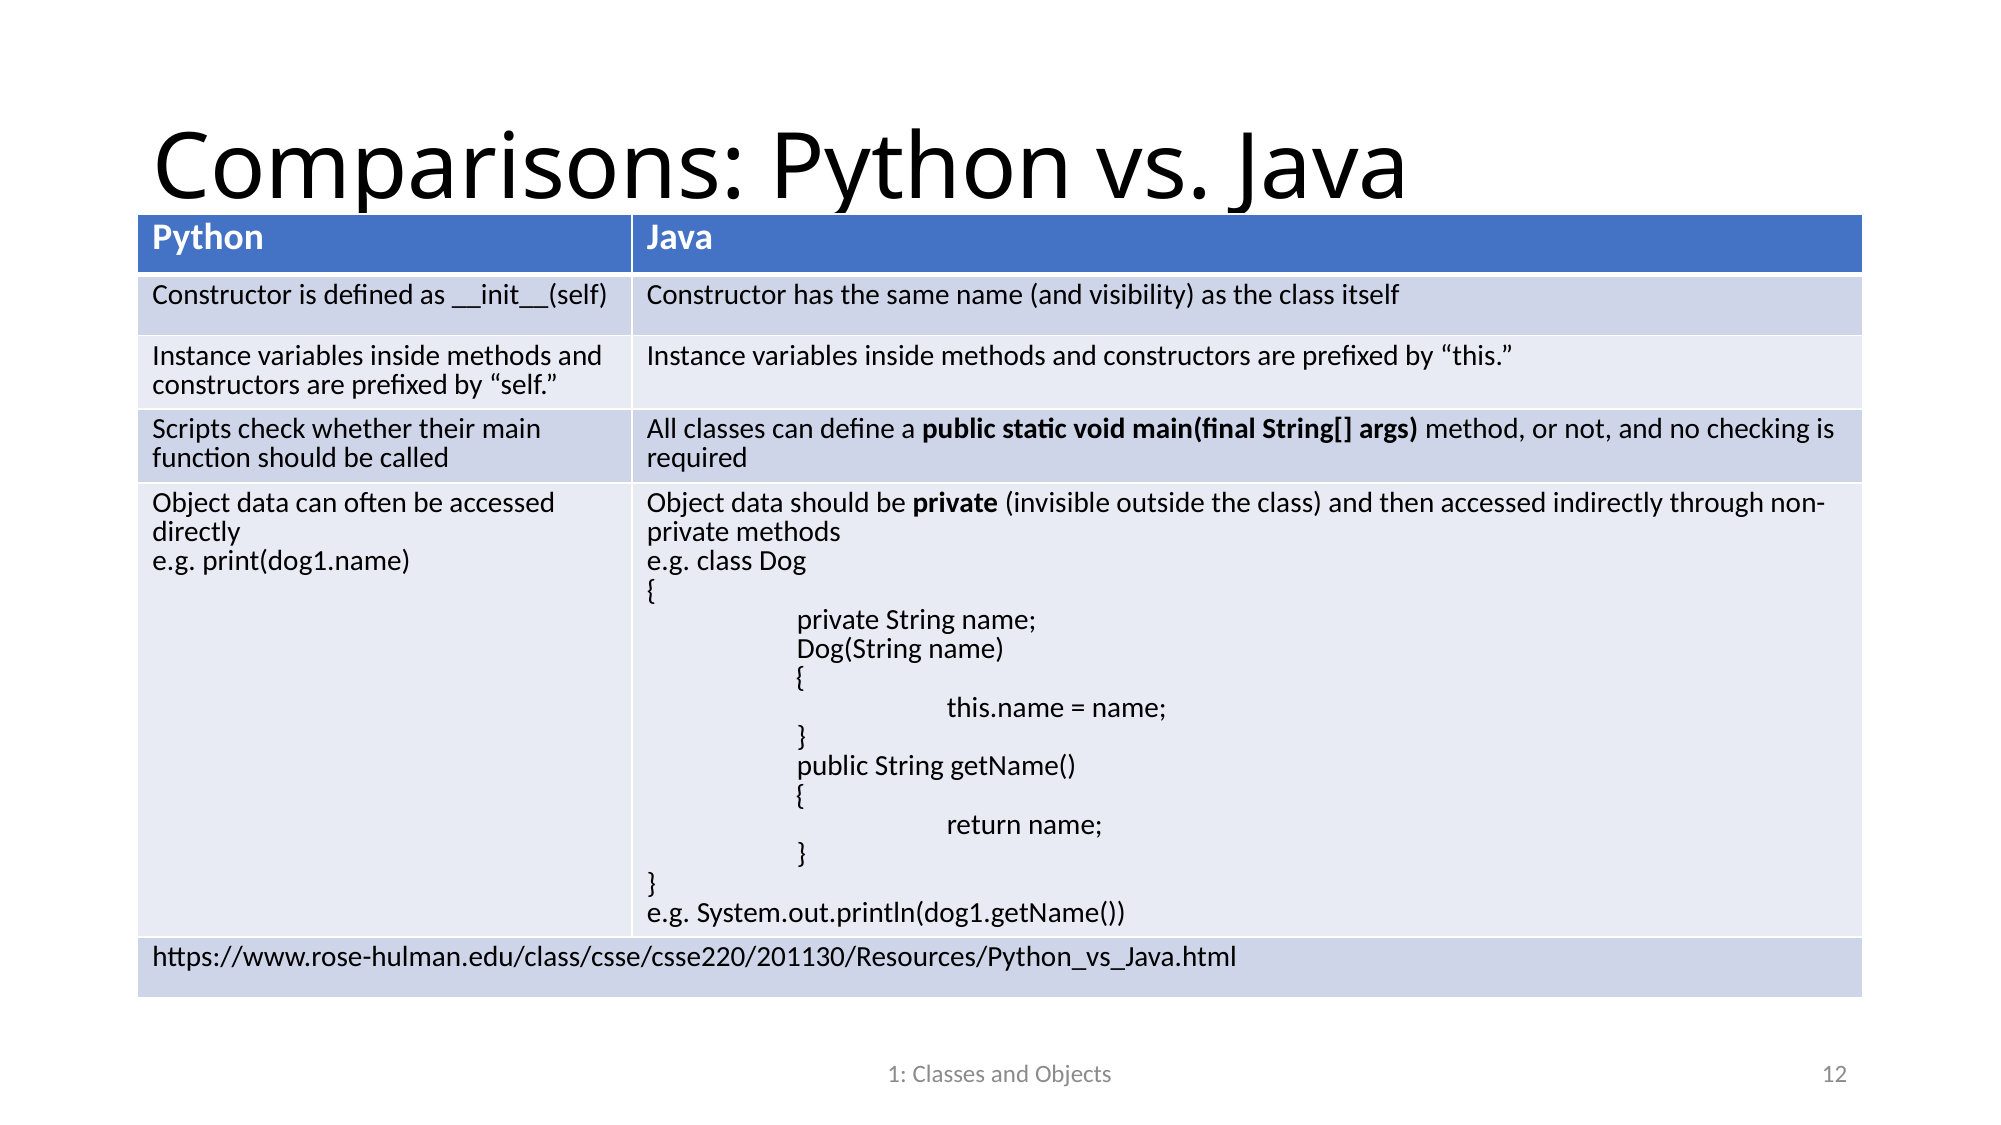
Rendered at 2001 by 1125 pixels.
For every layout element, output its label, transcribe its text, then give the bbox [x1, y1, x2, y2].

table_cell Constructor is defined as __init__(self) [138, 277, 631, 335]
table_cell Object data can often be accessed directly e.g. print(dog1.name) [138, 484, 631, 936]
table_cell Scripts check whether their main function should be called [138, 410, 631, 482]
title Comparisons: Python vs. Java [137, 59, 1863, 213]
table_cell https://www.rose-hulman.edu/class/csse/csse220/201130/Resources/Python_vs_Java.html [138, 938, 1862, 997]
table_cell Constructor has the same name (and visibility) as the class itself [633, 277, 1862, 335]
footer 1: Classes and Objects [662, 1042, 1338, 1103]
table_cell Instance variables inside methods and constructors are prefixed by “self.” [138, 336, 631, 408]
table_cell All classes can define a public static void main(final String[] args) method, or not, and no checking is required [633, 410, 1862, 482]
slide_number 12 [1412, 1042, 1863, 1103]
table_header Java [633, 215, 1862, 272]
table_cell Object data should be private (invisible outside the class) and then accessed indirectly through non-private methods e.g. class Dog { private String name; Dog(String name) { this.name = name; } public String getName() { return name; } } e.g. System.out.println(dog1.getName()) [633, 484, 1862, 936]
table_cell Instance variables inside methods and constructors are prefixed by “this.” [633, 336, 1862, 408]
table_header Python [138, 215, 631, 272]
